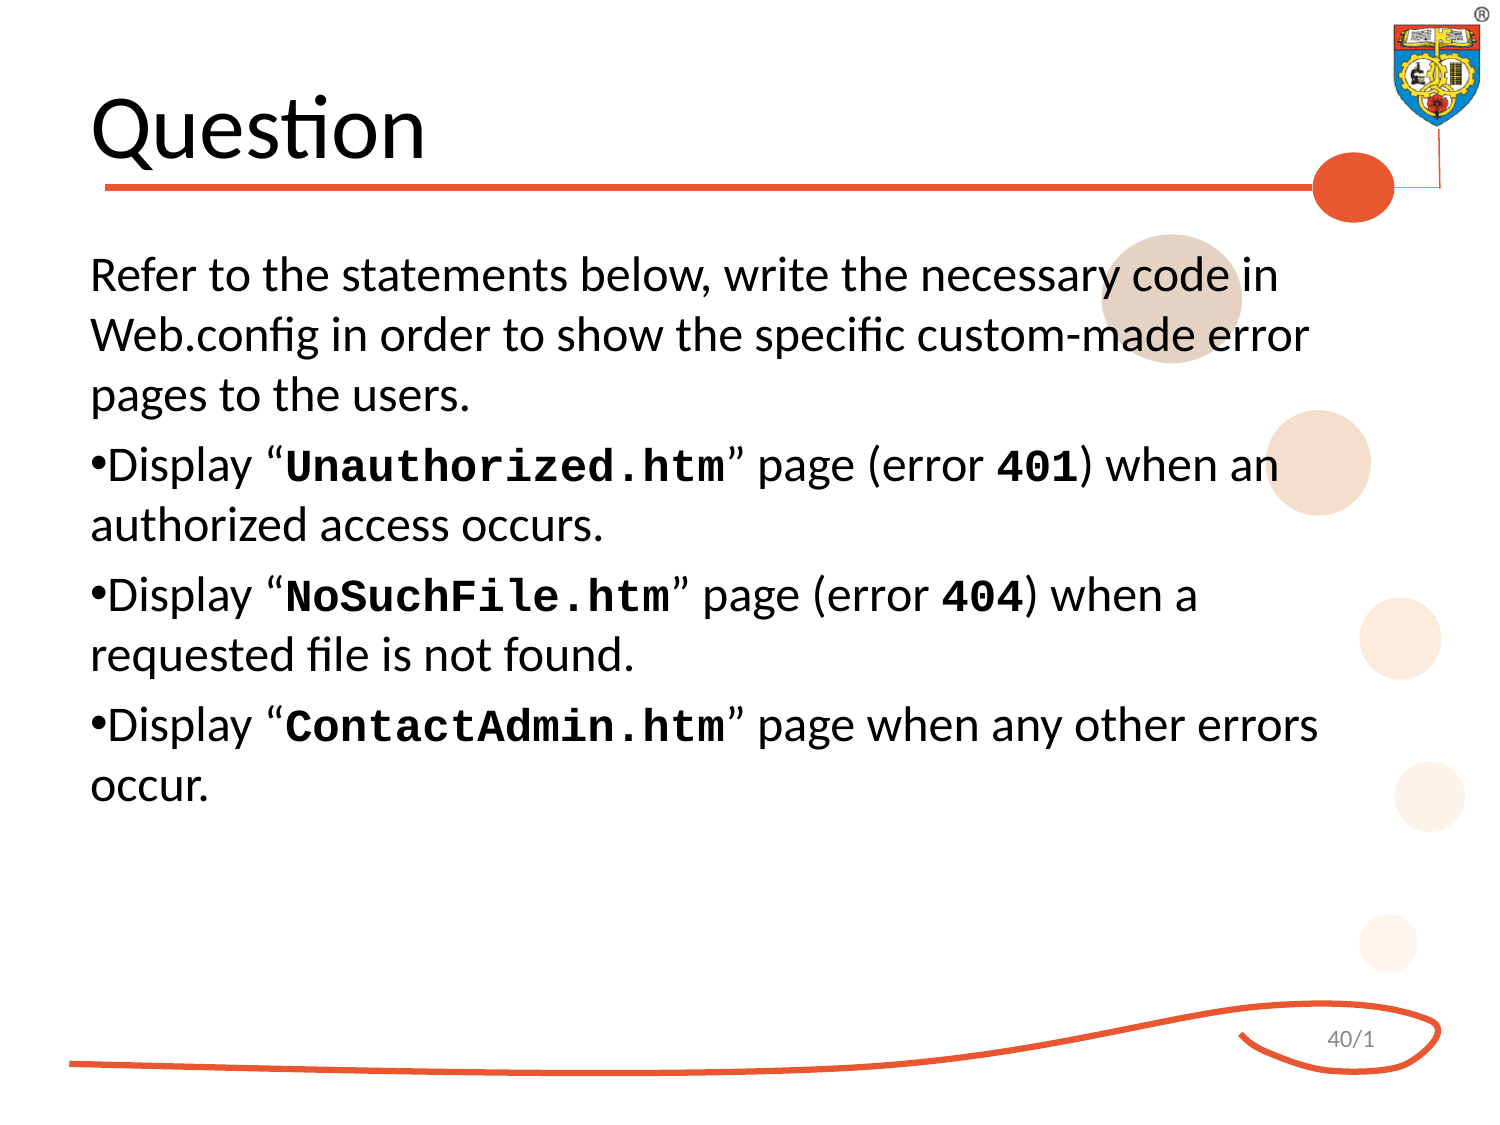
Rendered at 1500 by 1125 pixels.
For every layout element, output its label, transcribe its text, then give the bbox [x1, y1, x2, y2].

list Refer to the statements below, write the necessary code in Web.config in order to show the specific custom-made error pages to the users. Display “Unauthorized.htm” page (error 401) when an authorized access occurs. Display “NoSuchFile.htm” page (error 404) when a requested file is not found. Display “ContactAdmin.htm” page when any other errors occur. [75, 234, 1418, 973]
picture [1389, 3, 1492, 129]
title Question [75, 30, 1438, 213]
